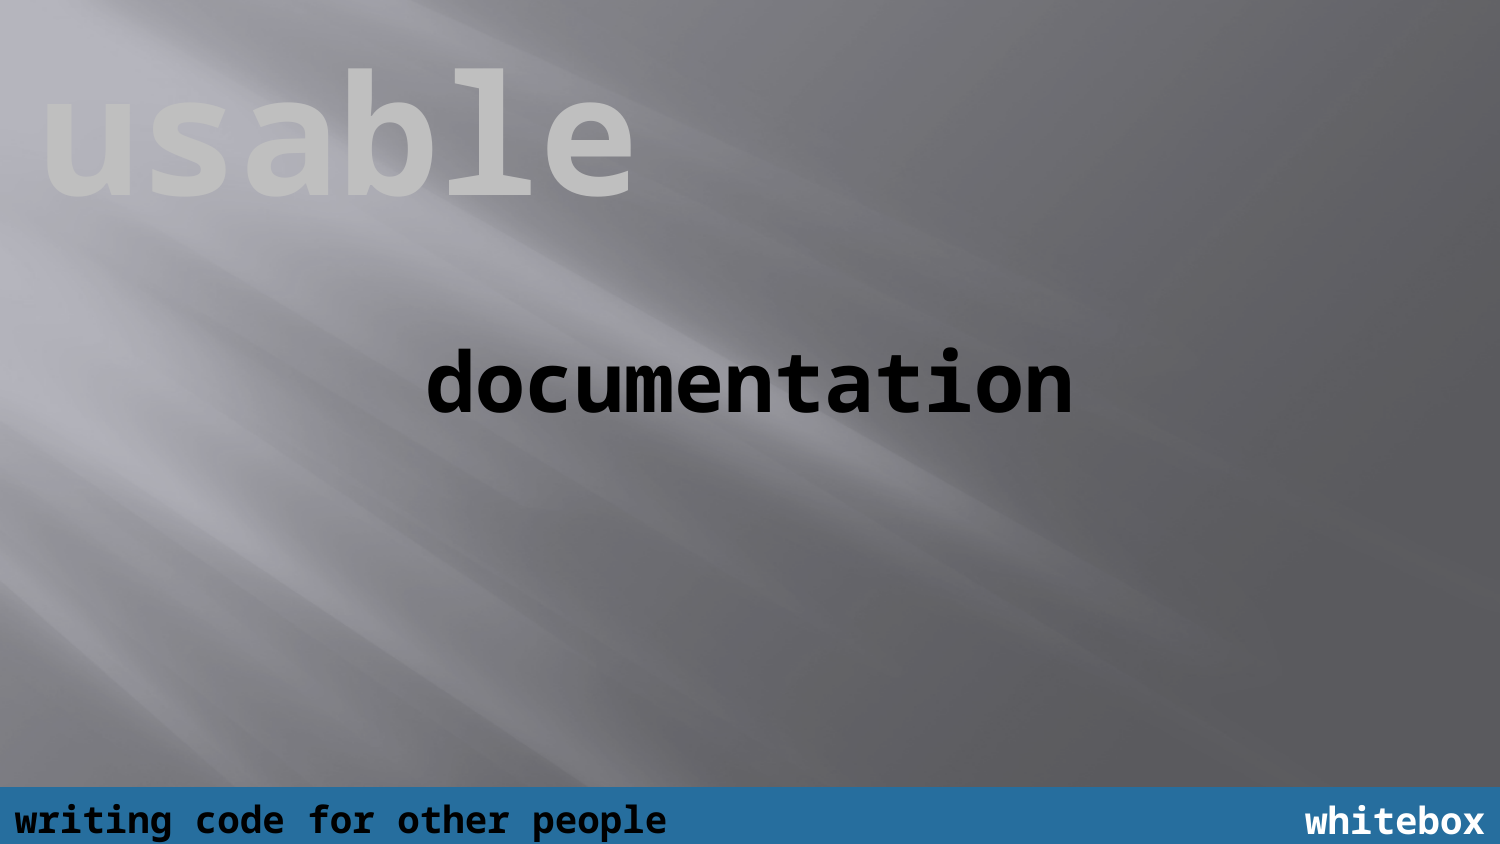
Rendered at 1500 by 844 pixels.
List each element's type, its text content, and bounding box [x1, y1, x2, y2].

text_box documentation [24, 321, 1475, 437]
text_box usable [24, 21, 1475, 237]
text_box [0, 787, 1500, 844]
